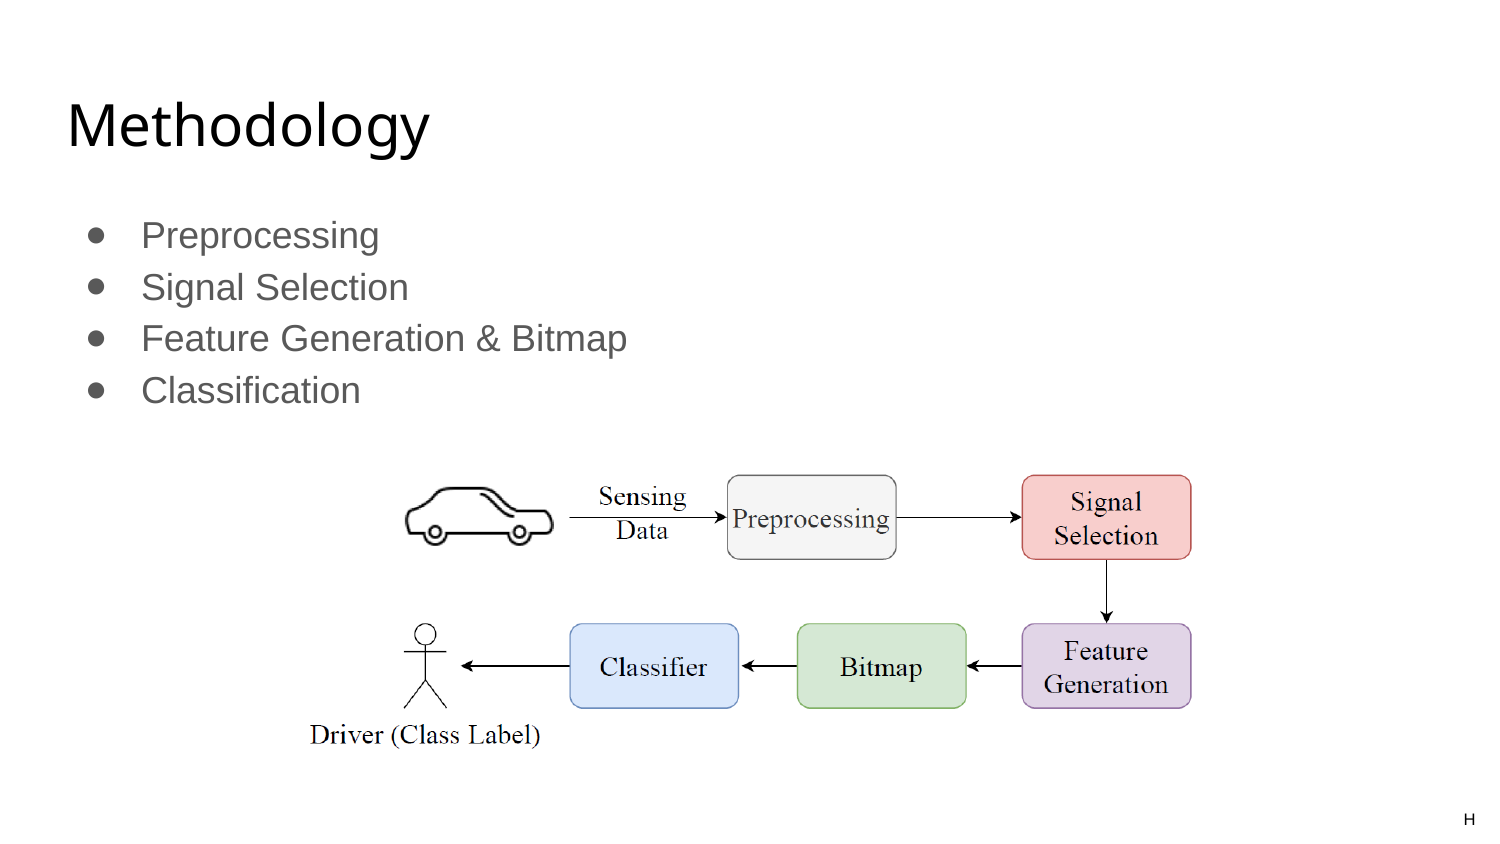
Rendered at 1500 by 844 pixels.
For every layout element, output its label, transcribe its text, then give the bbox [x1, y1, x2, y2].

list Preprocessing Signal Selection Feature Generation & Bitmap Classification [51, 189, 1449, 750]
text_box H [1448, 794, 1488, 832]
picture [304, 465, 1196, 765]
title Methodology [51, 72, 1449, 167]
